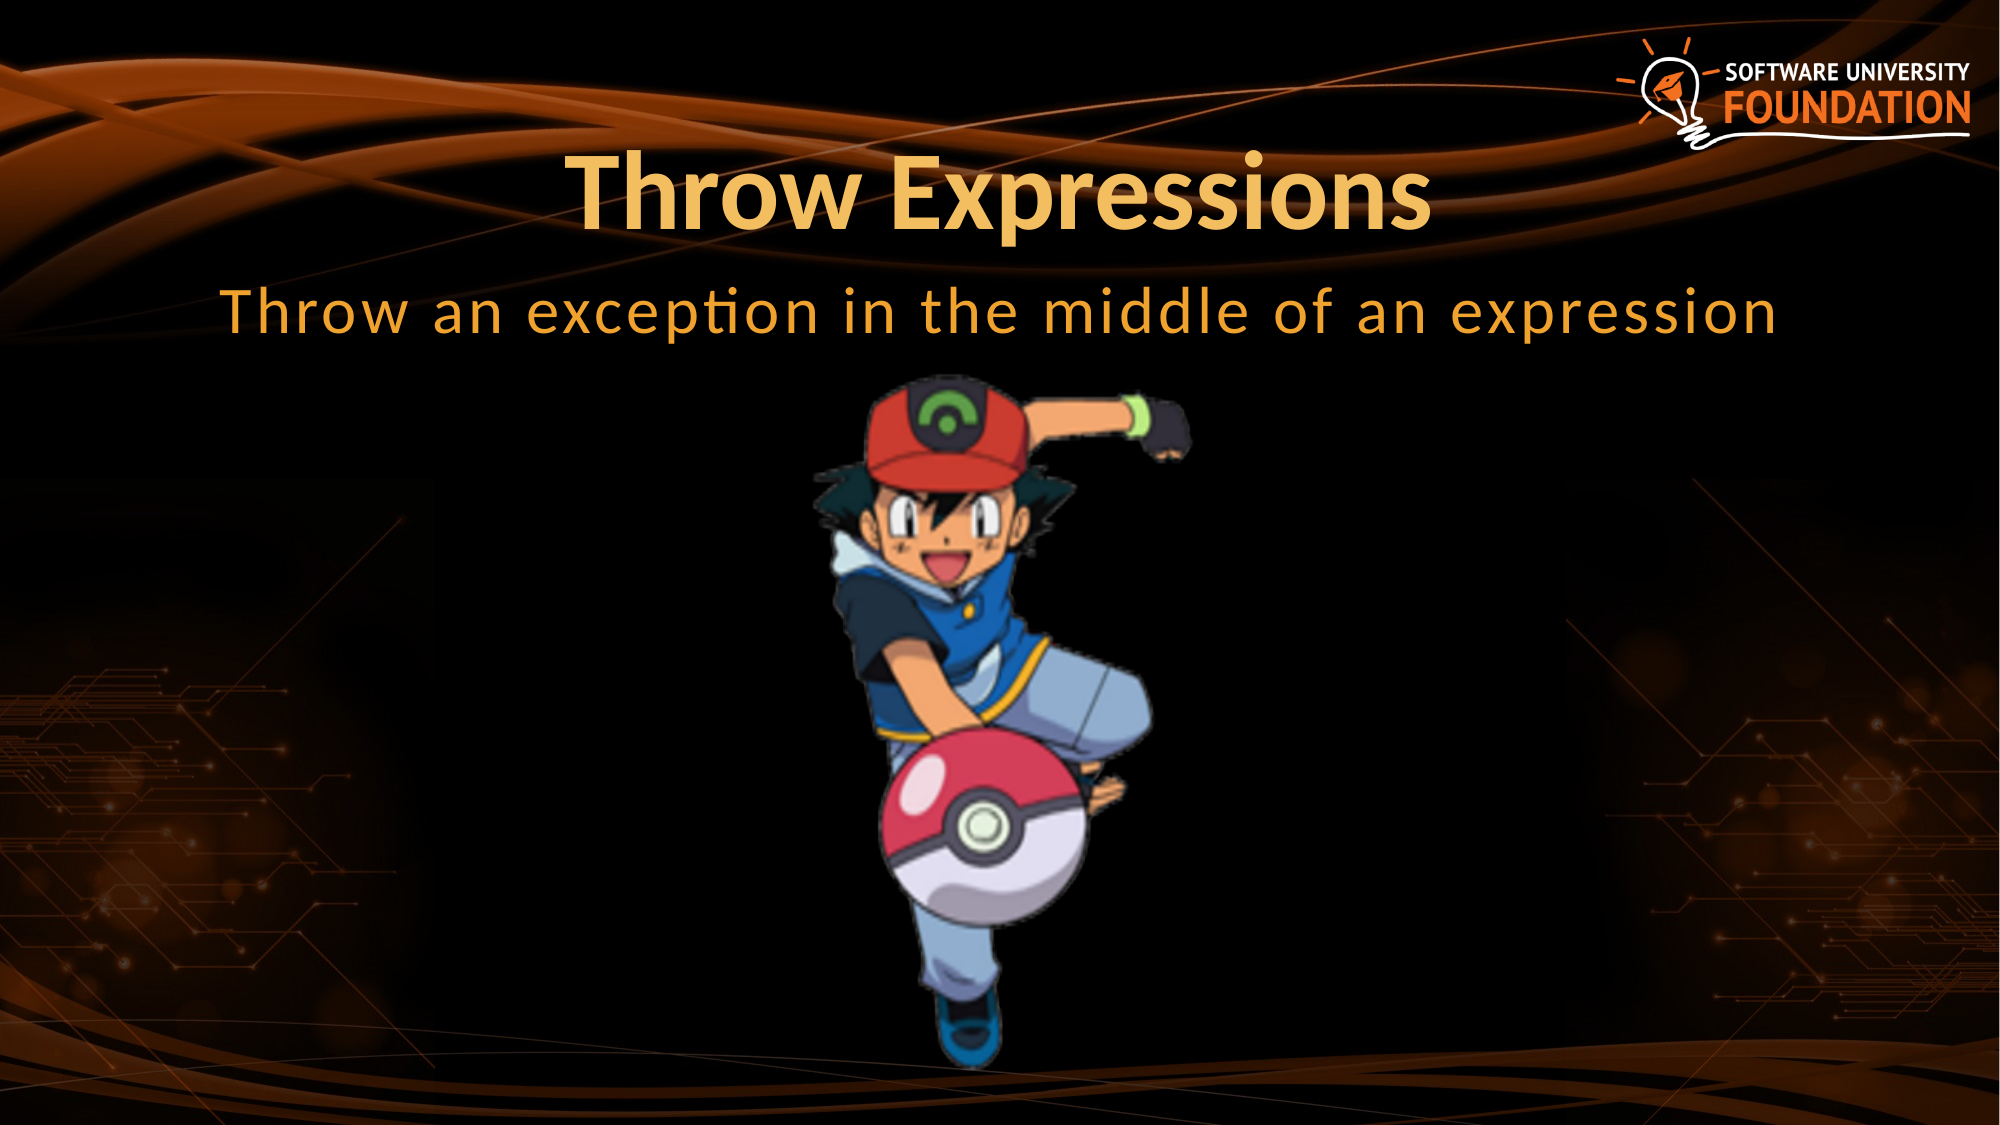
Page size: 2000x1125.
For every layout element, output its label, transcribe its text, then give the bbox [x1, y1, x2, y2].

picture [0, 0, 2000, 1125]
title Throw Expressions [149, 125, 1850, 256]
list Throw an exception in the middle of an expression [149, 256, 1850, 350]
